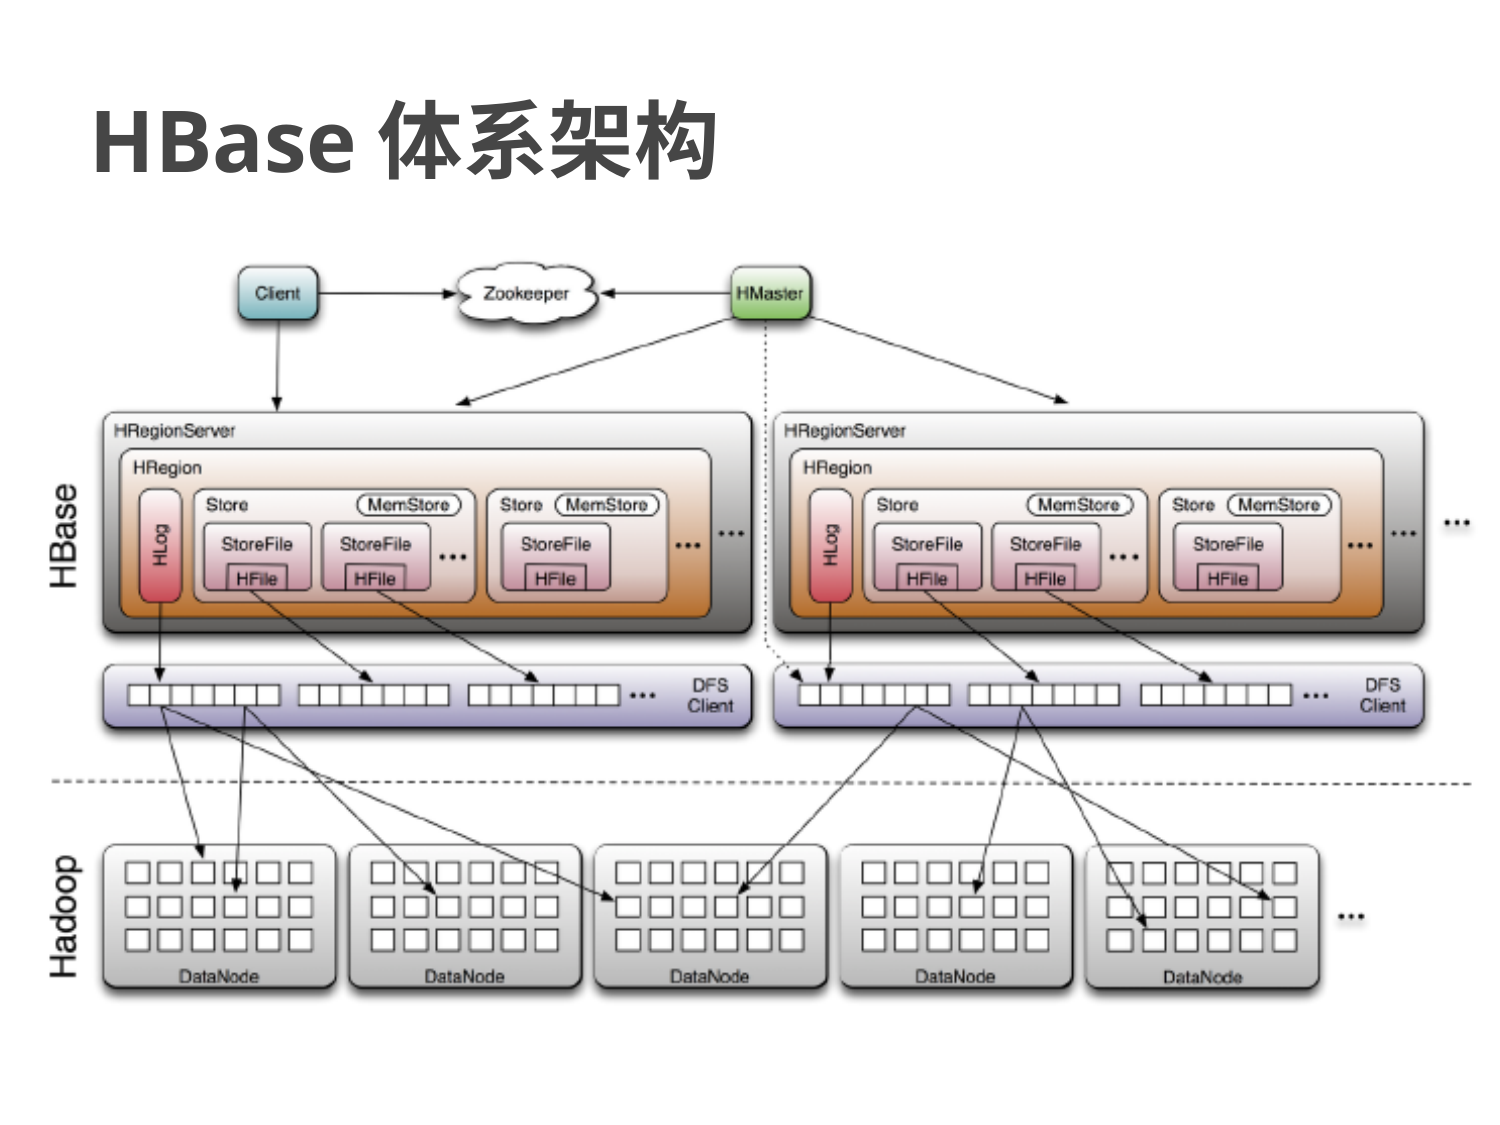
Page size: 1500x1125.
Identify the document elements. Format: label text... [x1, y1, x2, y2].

picture [22, 255, 1478, 1012]
title HBase体系架构 [75, 45, 1425, 233]
